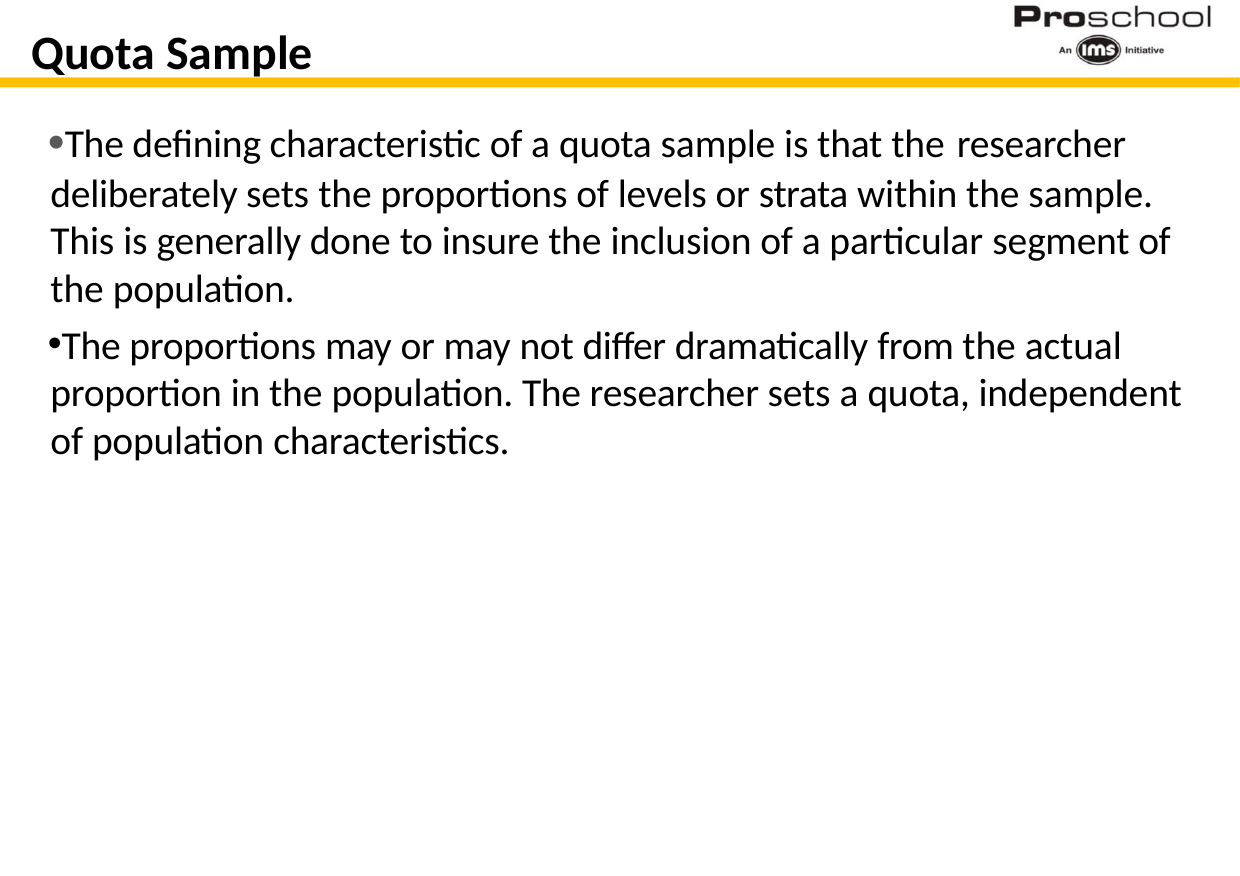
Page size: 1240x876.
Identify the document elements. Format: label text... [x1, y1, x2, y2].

title Quota Sample [10, 21, 1231, 169]
text_box [0, 77, 10, 86]
text_box [1231, 77, 1240, 86]
text_box The defining characteristic of a quota sample is that the researcher deliberately sets the proportions of levels or strata within the sample. This is generally done to insure the inclusion of a particular segment of the population. The proportions may or may not differ dramatically from the actual proportion in the population. The researcher sets a quota, independent of population characteristics. [45, 117, 1200, 462]
picture [1004, 0, 1221, 21]
